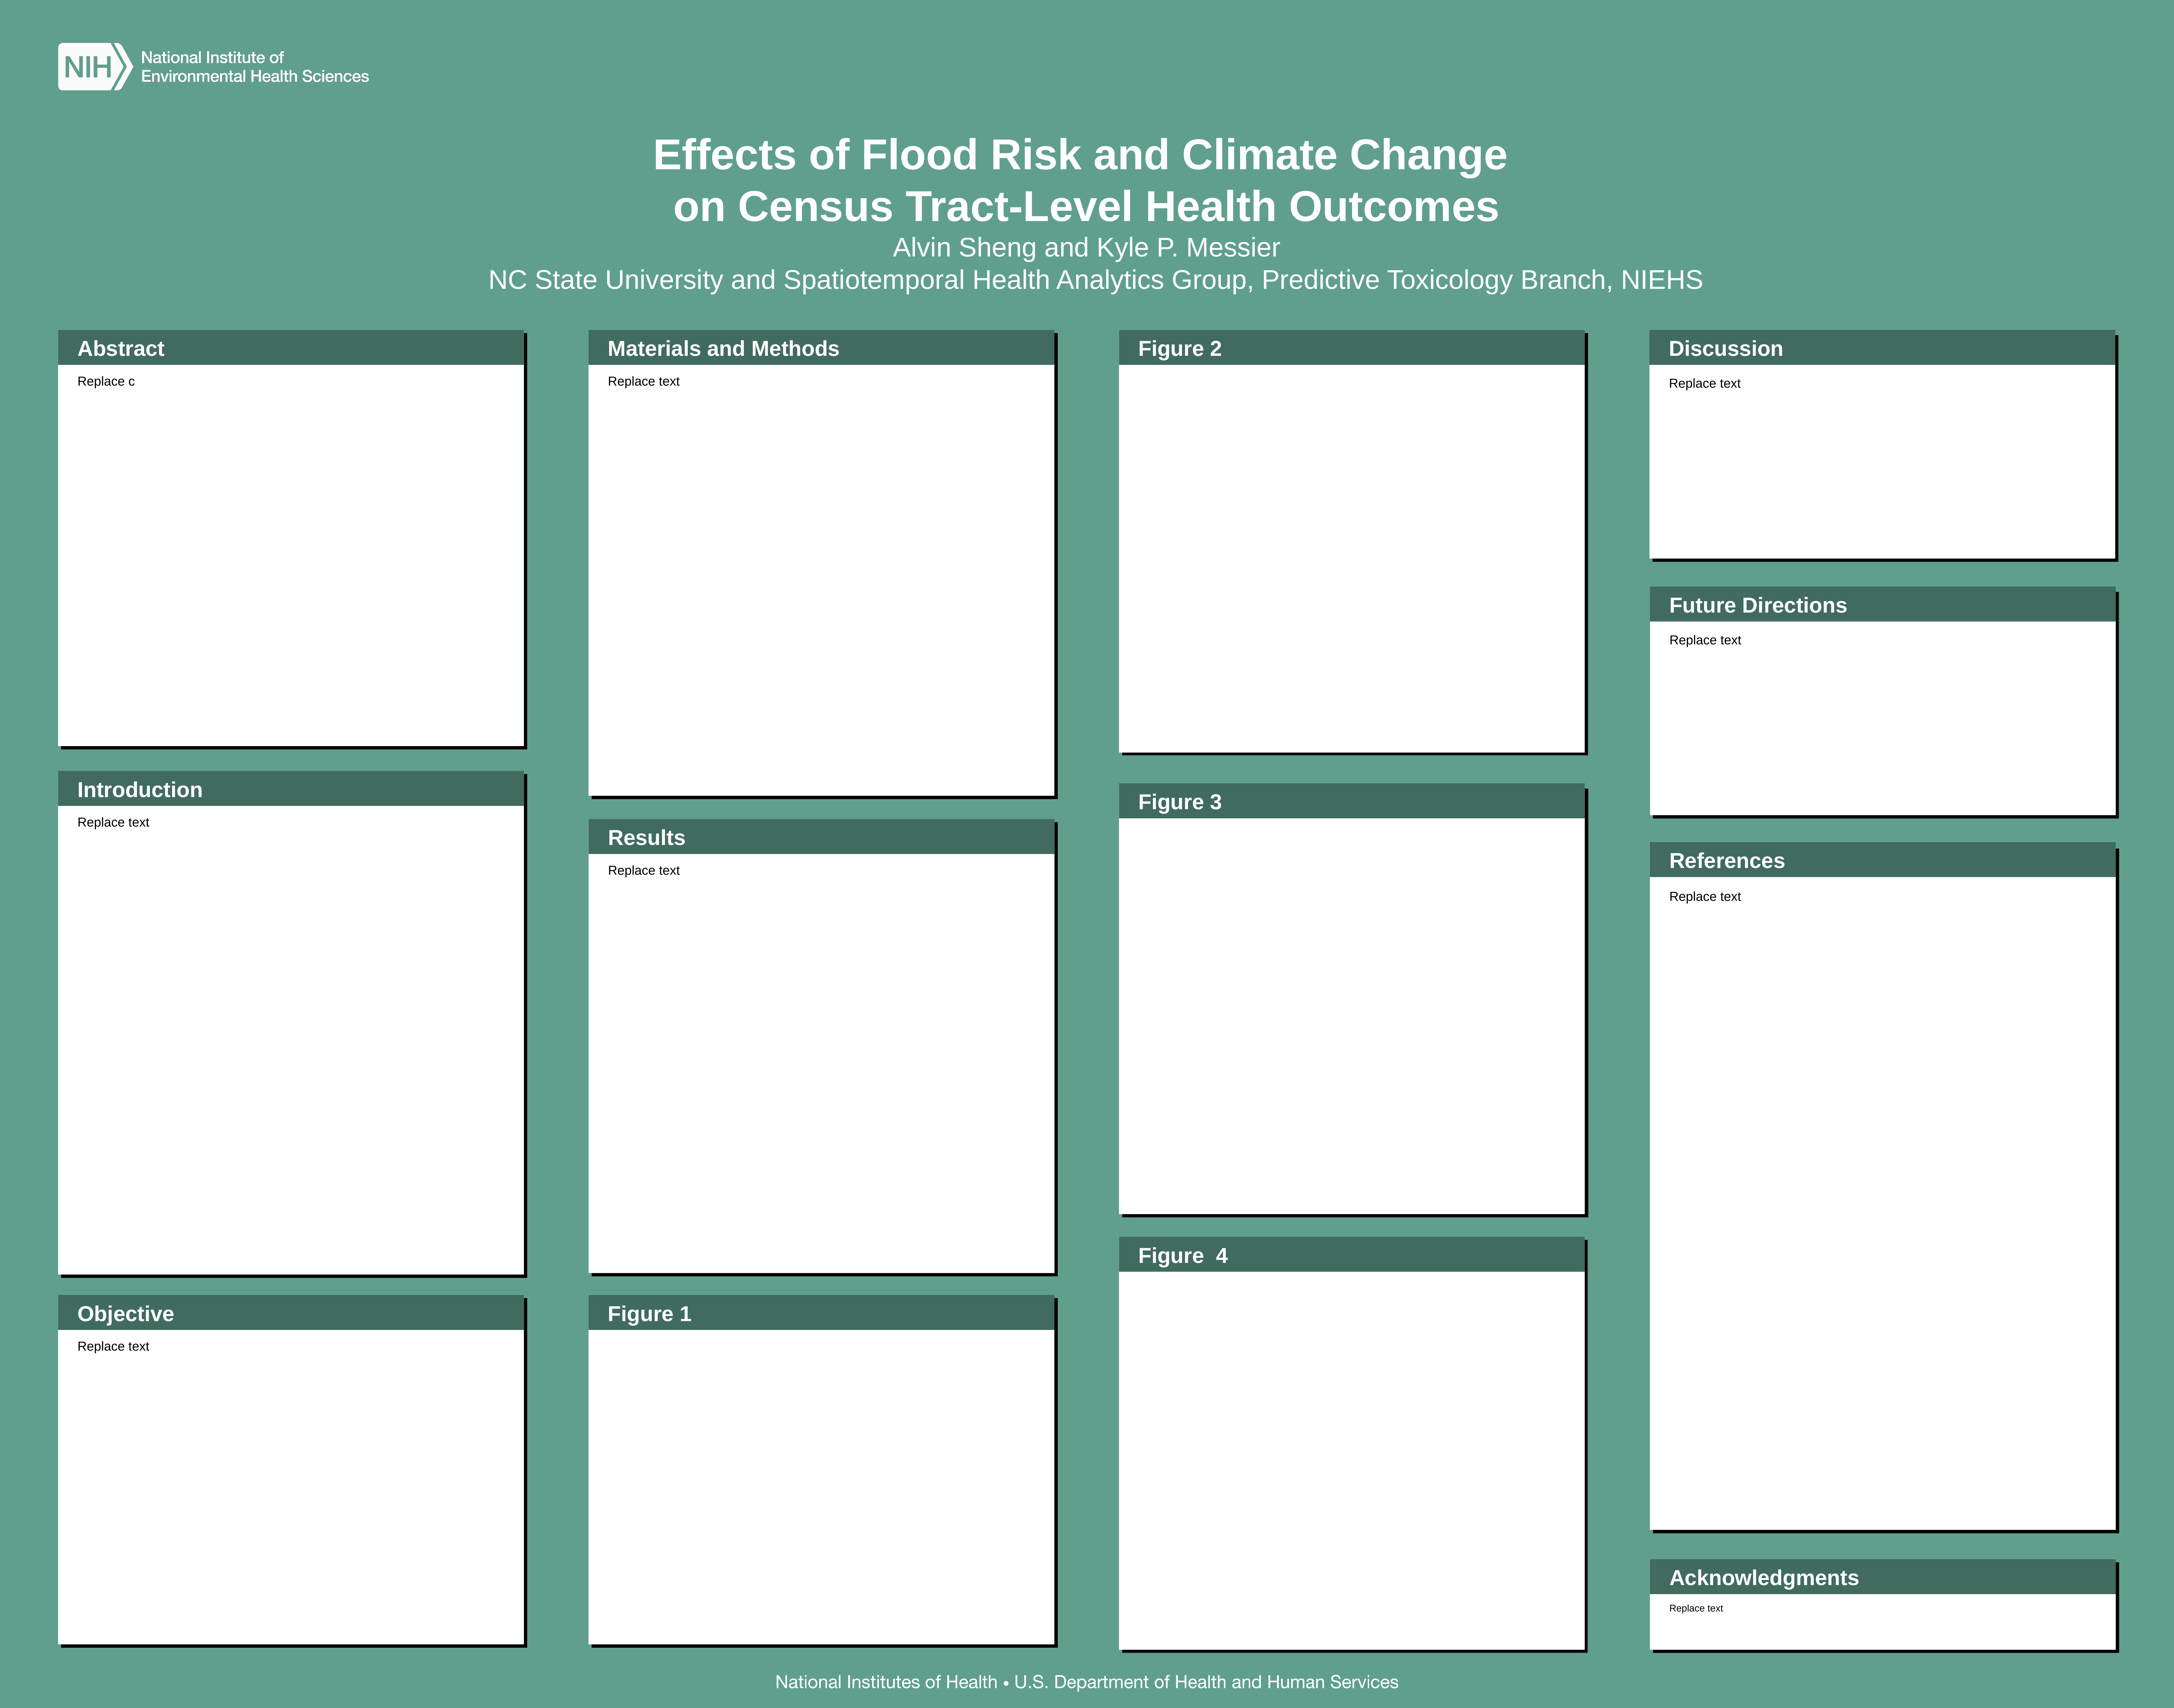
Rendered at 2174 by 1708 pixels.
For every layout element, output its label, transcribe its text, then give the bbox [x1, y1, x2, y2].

text_box Discussion [1649, 330, 2116, 365]
text_box Replace text [589, 854, 1055, 1273]
text_box [1119, 819, 1585, 1214]
picture [777, 1675, 1398, 1692]
text_box Replace text [1649, 365, 2115, 559]
text_box [1119, 1272, 1585, 1650]
text_box Results [589, 819, 1055, 854]
text_box Replace c [58, 365, 524, 746]
text_box [588, 1330, 1054, 1645]
text_box Figure 1 [588, 1295, 1054, 1330]
text_box Replace text [588, 365, 1054, 796]
text_box [1119, 365, 1585, 753]
text_box Materials and Methods [588, 330, 1054, 365]
text_box Acknowledgments [1650, 1559, 2116, 1594]
text_box Replace text [58, 806, 524, 1275]
text_box Future Directions [1650, 586, 2116, 622]
text_box Replace text [58, 1330, 524, 1645]
text_box Replace text [1650, 622, 2116, 815]
text_box Figure 4 [1119, 1237, 1585, 1272]
picture [58, 43, 369, 90]
text_box Abstract [58, 336, 524, 365]
text_box Replace text [1650, 877, 2116, 1530]
text_box Figure 3 [1119, 783, 1585, 819]
text_box Replace text [1650, 1594, 2116, 1650]
text_box Introduction [58, 771, 524, 806]
text_box Objective [58, 1295, 524, 1330]
text_box Effects of Flood Risk and Climate Change on Census Tract-Level Health Outcomes Alvin Sheng and Kyle P. Messier NC State University and Spatiotemporal Health Analytics Group, Predictive Toxicology Branch, NIEHS [58, 84, 2116, 336]
text_box Figure 2 [1119, 336, 1585, 365]
text_box References [1650, 842, 2116, 877]
